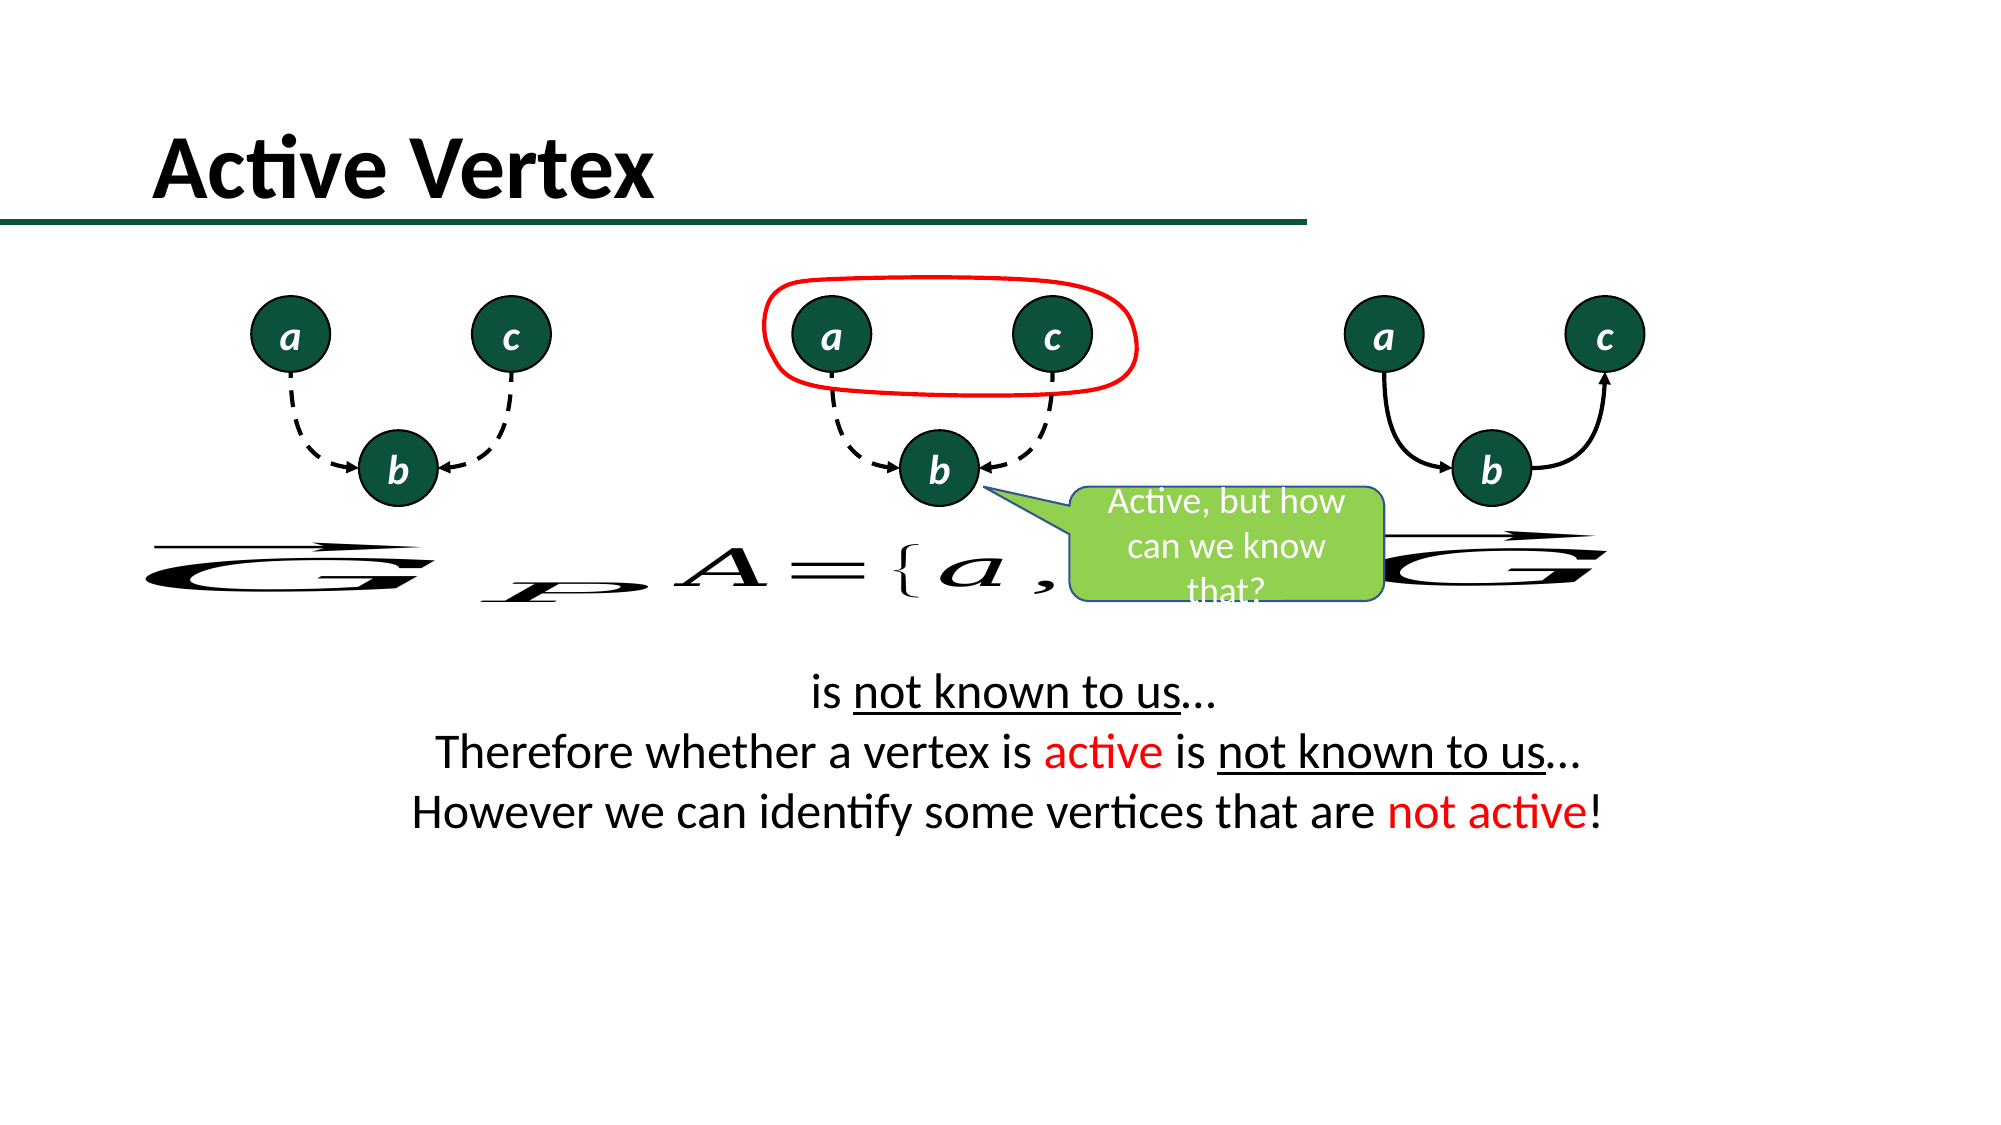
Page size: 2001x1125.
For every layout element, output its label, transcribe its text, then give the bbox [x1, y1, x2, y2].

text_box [437, 371, 512, 469]
text_box c [1564, 295, 1646, 373]
text_box Active, but how can we know that? [982, 485, 1386, 603]
text_box b [899, 429, 980, 508]
text_box a [1343, 295, 1425, 373]
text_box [290, 371, 359, 469]
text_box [1531, 371, 1605, 469]
text_box a [791, 295, 873, 373]
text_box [978, 371, 1053, 469]
text_box [769, 278, 1114, 299]
text_box b [1451, 429, 1533, 508]
text_box b [357, 429, 439, 508]
list [137, 299, 1863, 1014]
text_box c [470, 295, 552, 373]
title Active Vertex [137, 59, 1863, 278]
text_box c [1012, 295, 1094, 373]
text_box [831, 371, 900, 469]
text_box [1384, 371, 1453, 469]
text_box a [250, 295, 332, 373]
